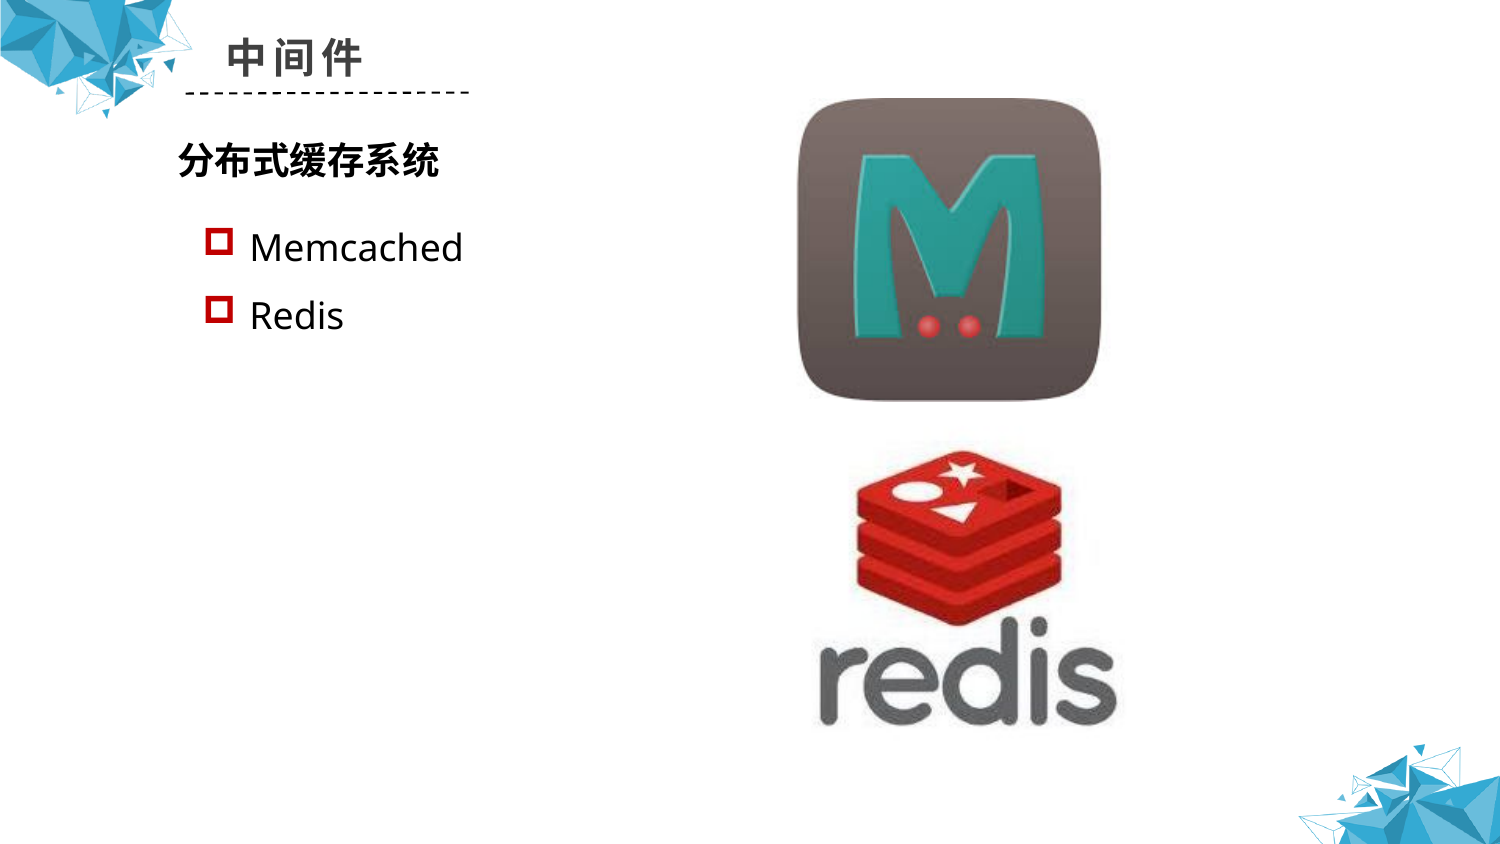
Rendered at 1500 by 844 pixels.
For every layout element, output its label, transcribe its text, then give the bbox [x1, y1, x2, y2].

picture [808, 420, 1127, 746]
picture [1266, 710, 1500, 844]
picture [782, 98, 1114, 402]
text_box 中间件 [211, 24, 427, 90]
text_box Memcached Redis [187, 194, 699, 345]
text_box 分布式缓存系统 [162, 130, 457, 190]
picture [0, 0, 211, 127]
